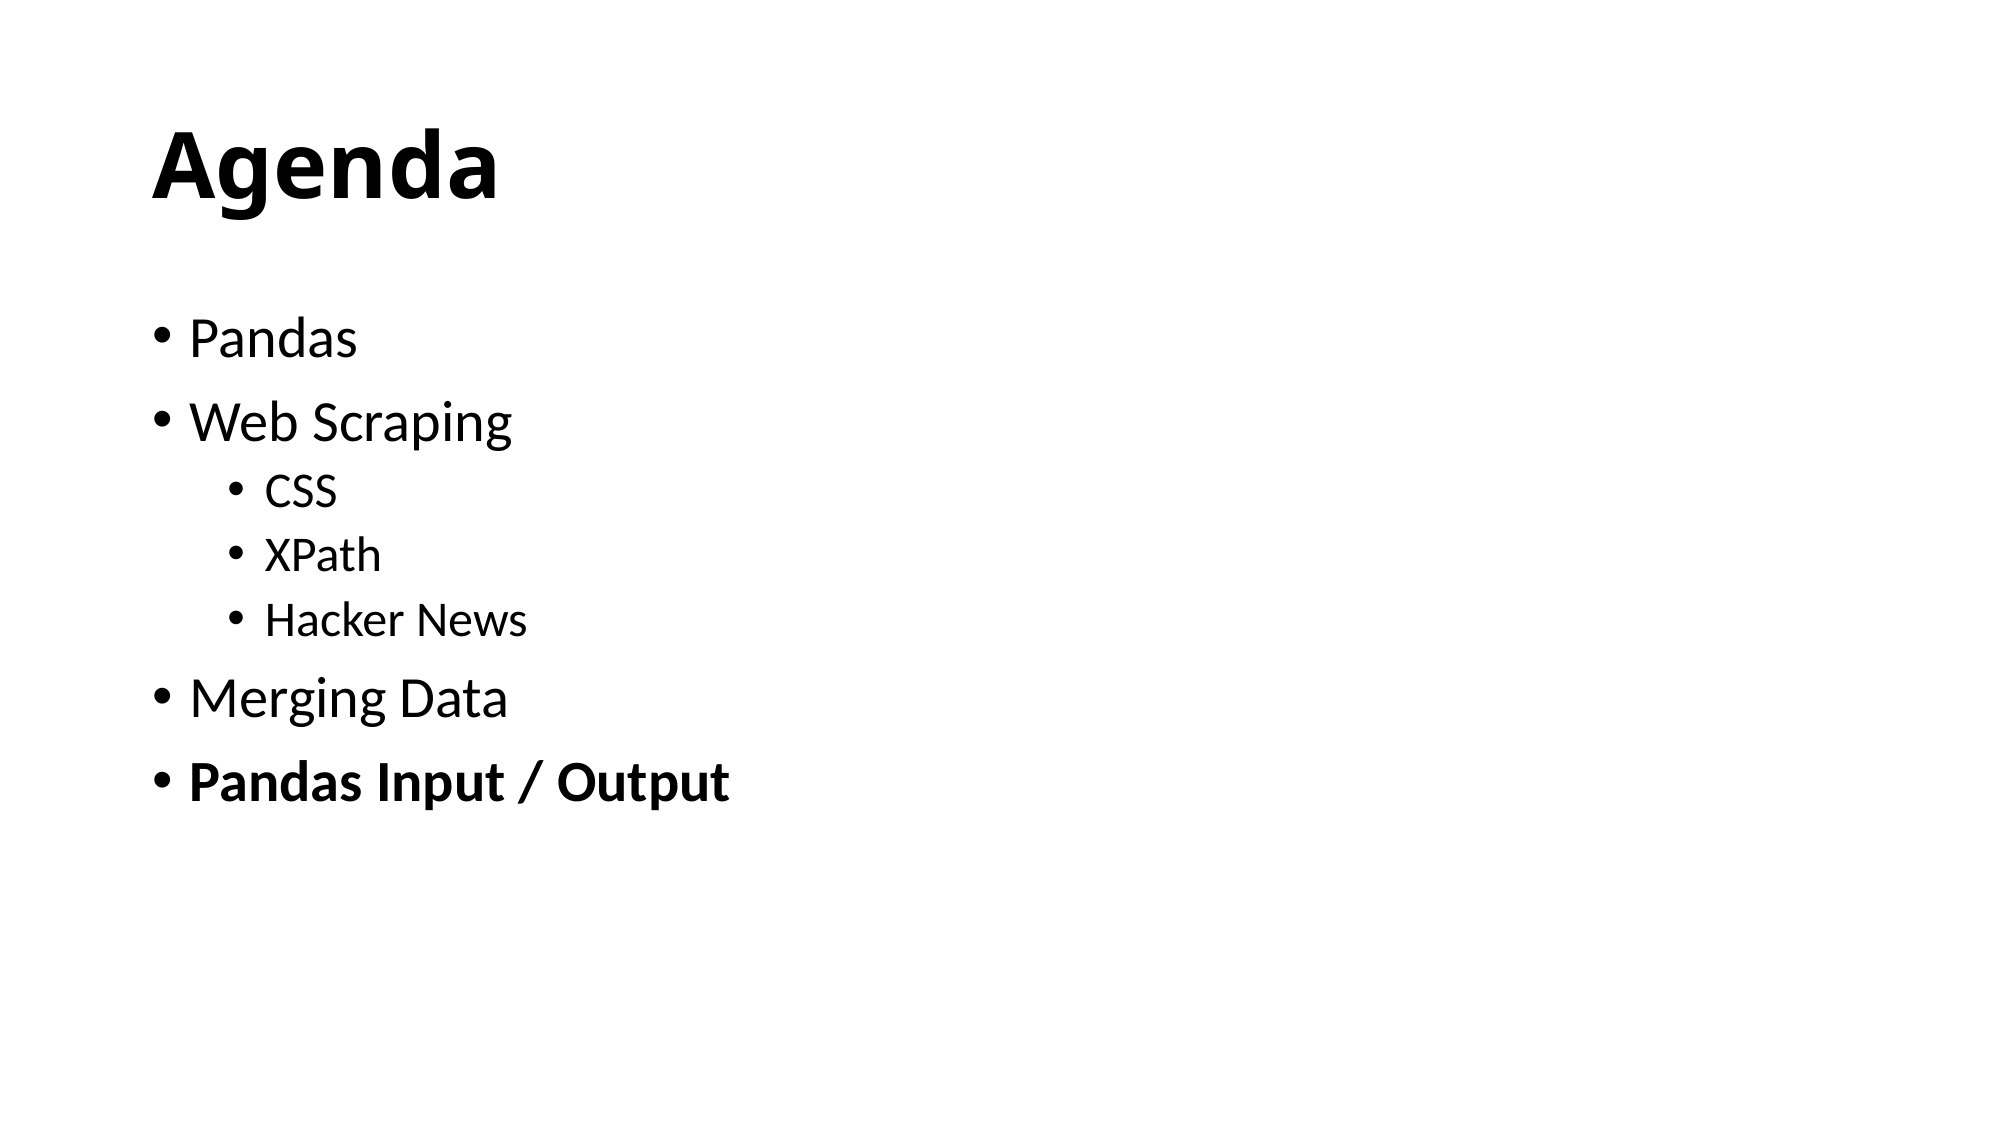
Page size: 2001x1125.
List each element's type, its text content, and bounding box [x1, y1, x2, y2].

title Agenda [137, 59, 1863, 278]
list Pandas Web Scraping CSS XPath Hacker News Merging Data Pandas Input / Output [137, 299, 1863, 1014]
